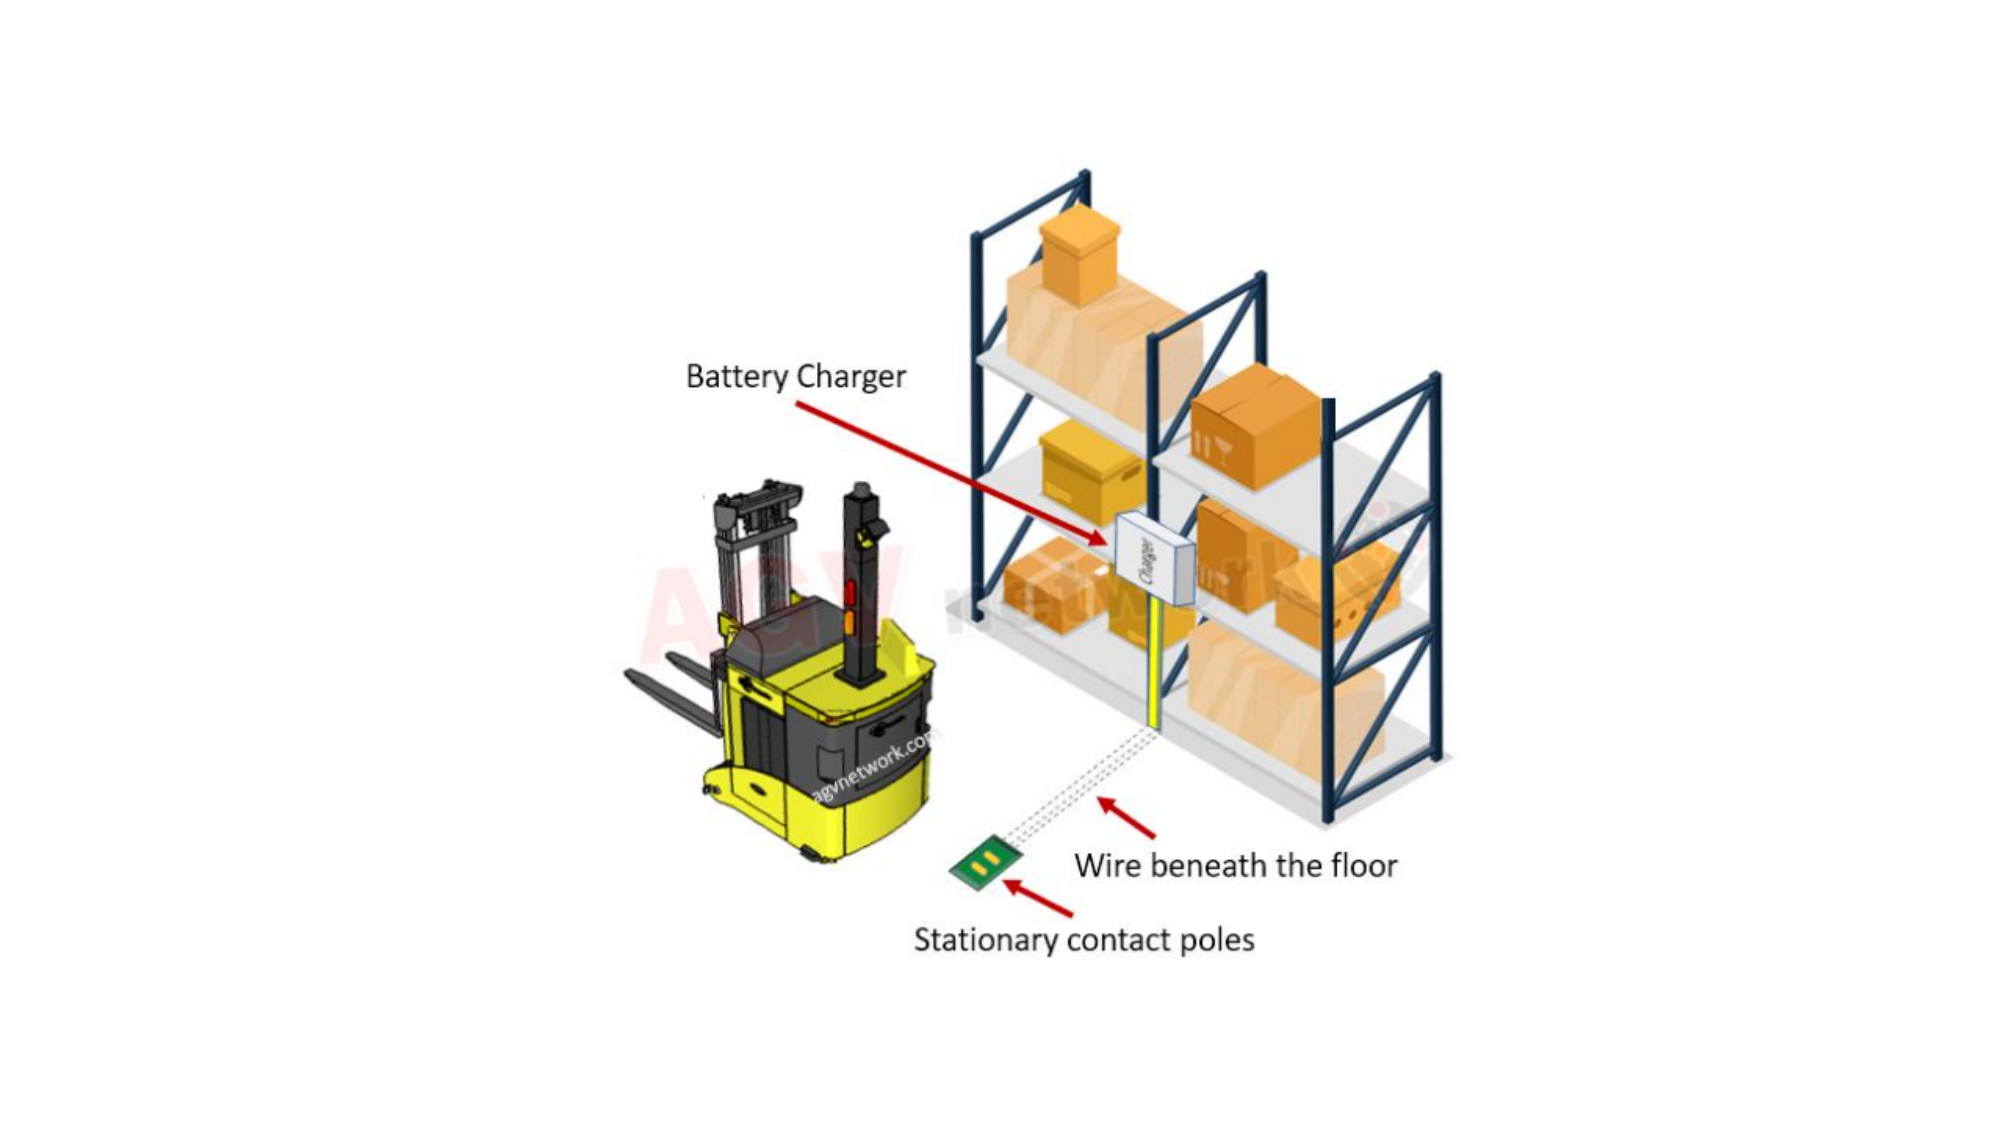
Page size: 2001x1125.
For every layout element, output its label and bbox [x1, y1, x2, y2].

picture [478, 145, 1522, 979]
